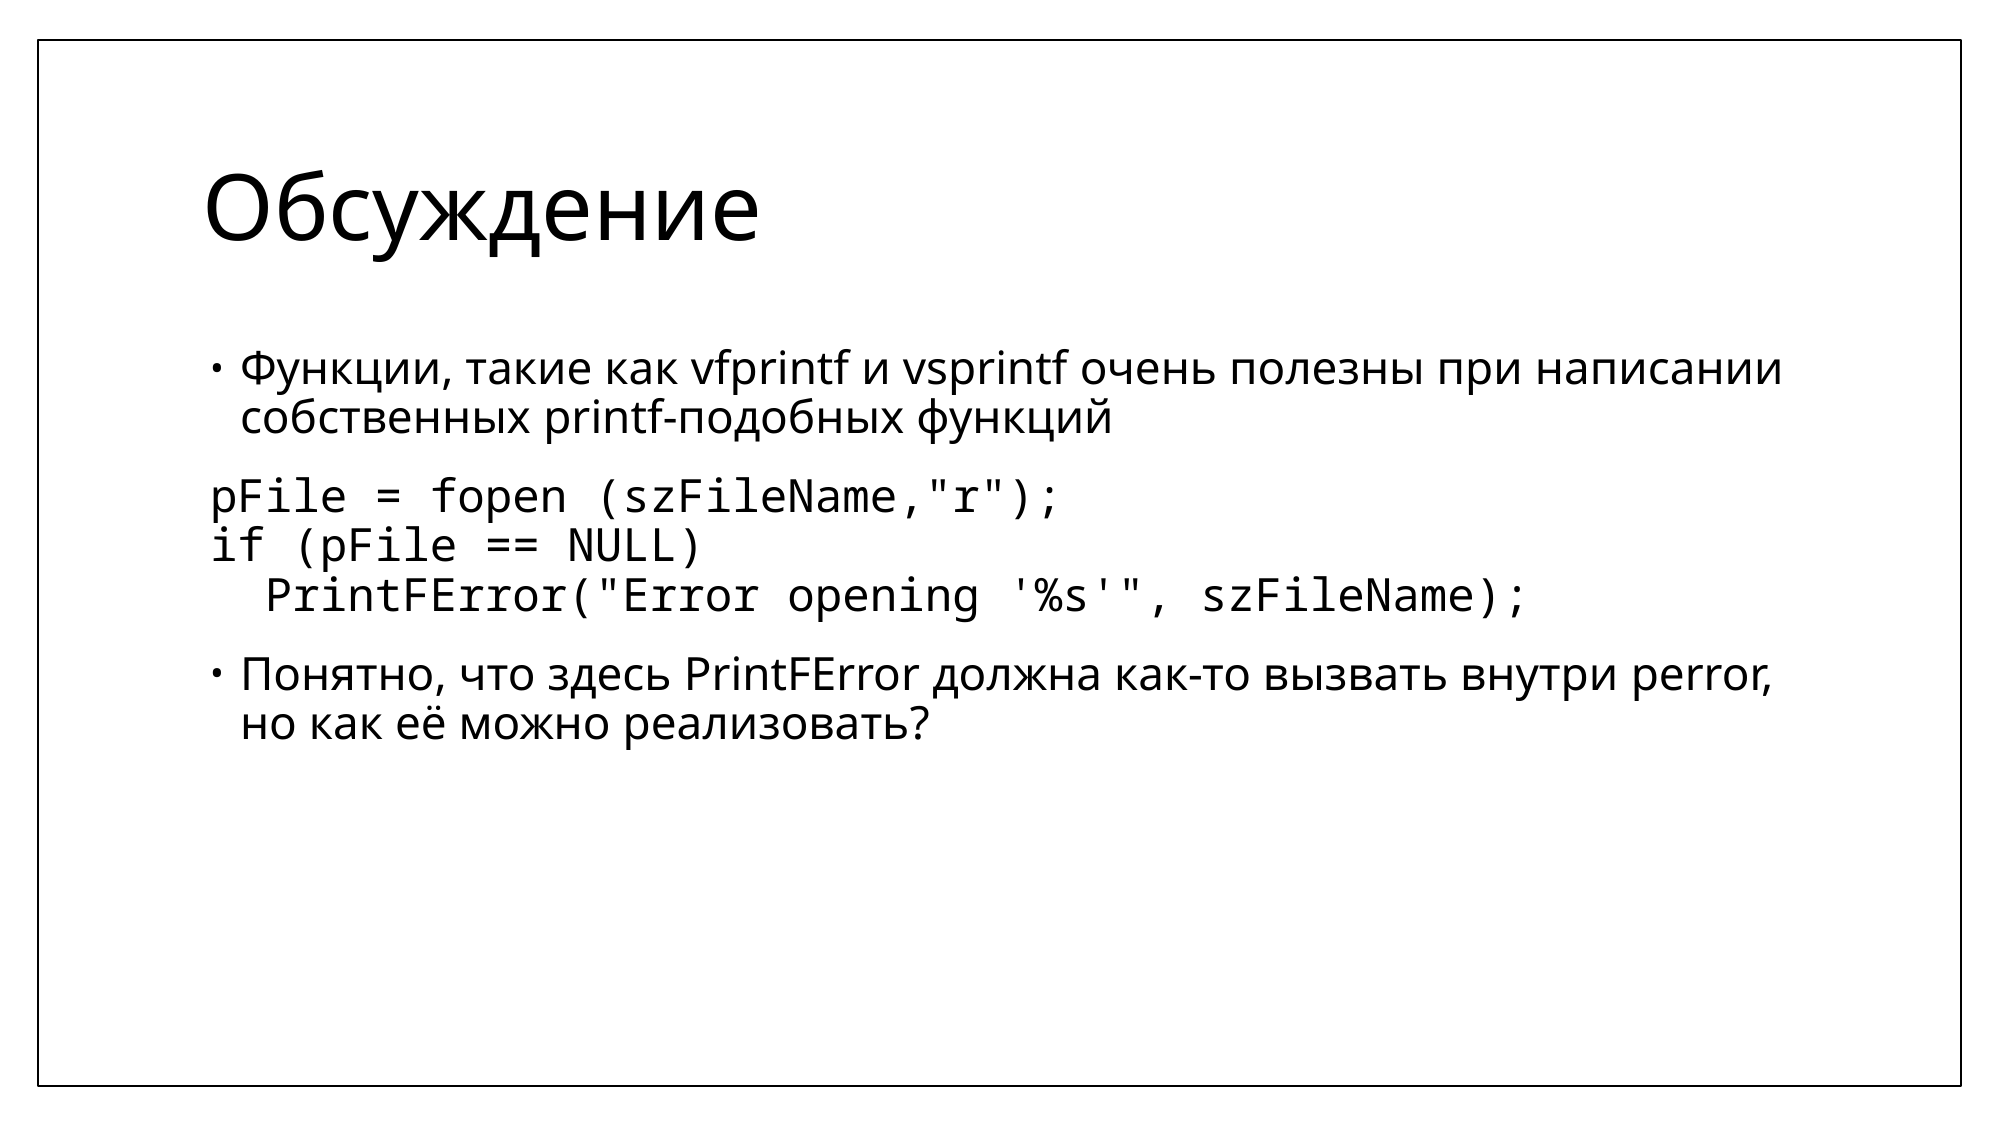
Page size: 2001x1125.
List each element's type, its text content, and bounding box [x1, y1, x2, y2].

title Обсуждение [187, 99, 1808, 323]
list Функции, такие как vfprintf и vsprintf очень полезны при написании собственных printf-подобных функций pFile = fopen (szFileName,"r"); if (pFile == NULL) PrintFError("Error opening '%s'", szFileName); Понятно, что здесь PrintFError должна как-то вызвать внутри perror, но как её можно реализовать? [187, 337, 1808, 1000]
